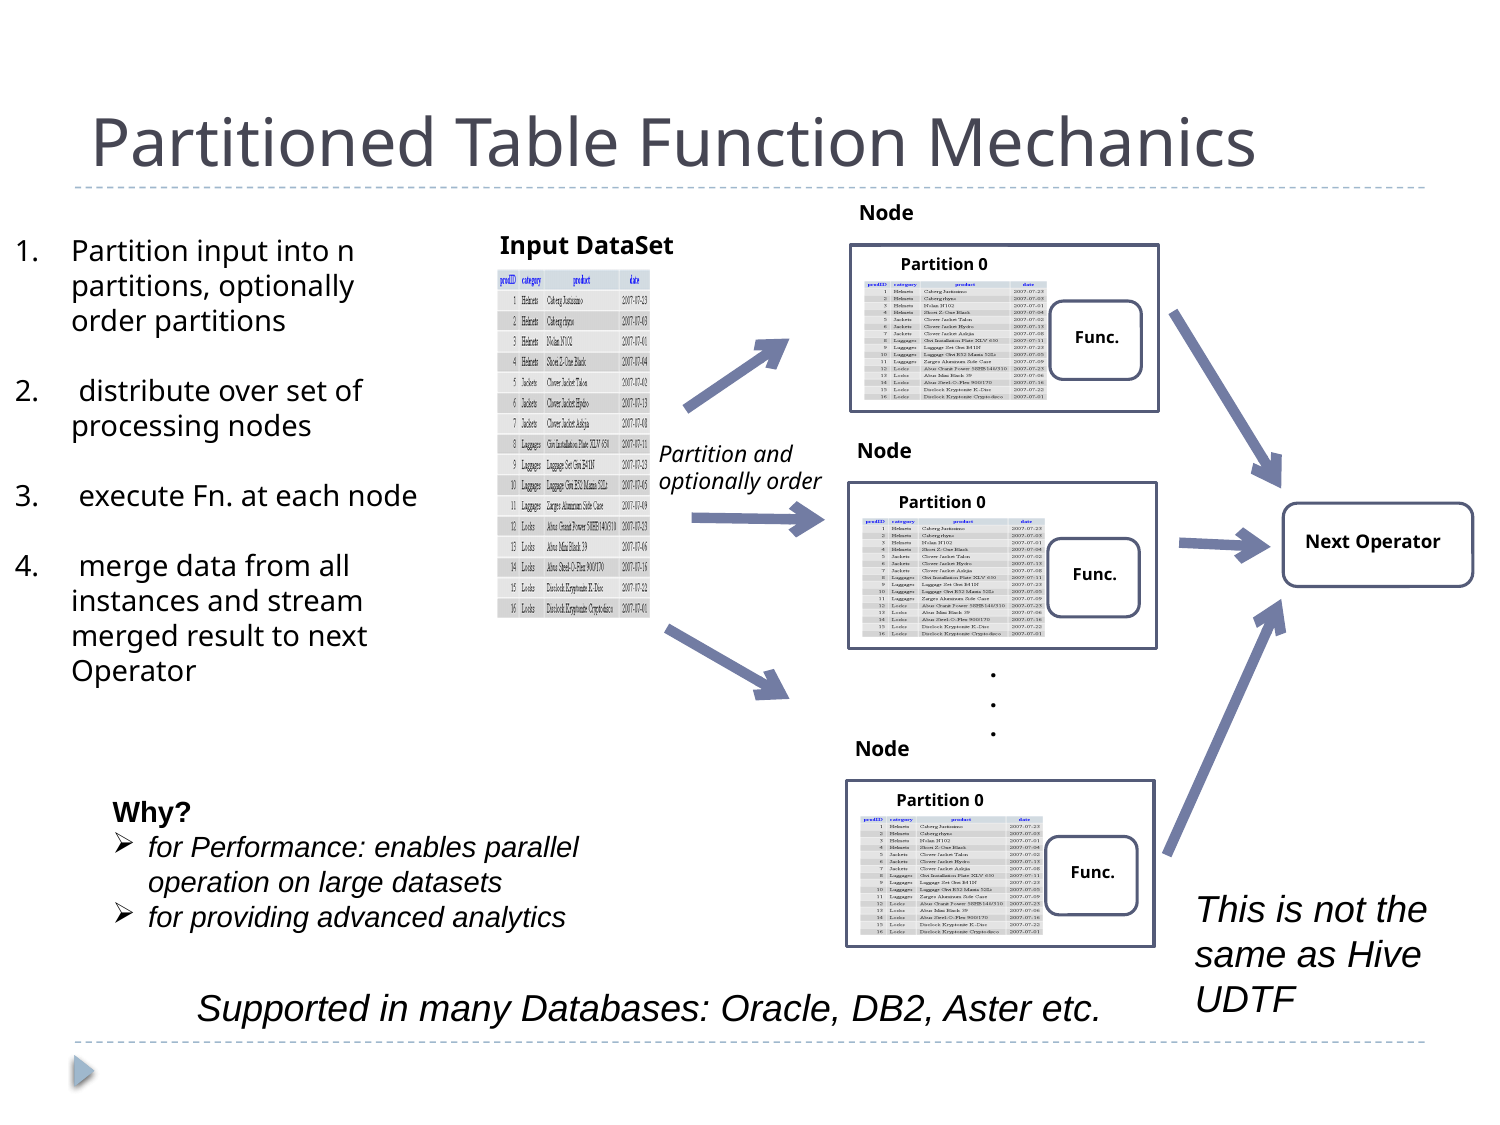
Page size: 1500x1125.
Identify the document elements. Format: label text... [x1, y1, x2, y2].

text_box This is not the same as Hive UDTF [1180, 877, 1463, 1028]
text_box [837, 429, 1157, 650]
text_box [1178, 542, 1271, 548]
text_box Supported in many Databases: Oracle, DB2, Aster etc. [181, 976, 1118, 1036]
picture [497, 269, 651, 618]
text_box . . . [974, 661, 1017, 727]
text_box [1172, 311, 1282, 489]
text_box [835, 727, 1155, 948]
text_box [685, 338, 790, 410]
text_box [691, 517, 826, 521]
text_box Partition and optionally order [656, 432, 836, 530]
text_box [839, 192, 1159, 412]
text_box [1281, 501, 1475, 589]
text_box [666, 627, 790, 700]
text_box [1166, 598, 1282, 856]
text_box Input DataSet [479, 221, 695, 266]
text_box Partition input into n partitions, optionally order partitions distribute over set of processing nodes execute Fn. at each node merge data from all instances and stream merged result to next Operator [0, 217, 448, 703]
text_box Next Operator [1287, 521, 1459, 566]
title Partitioned Table Function Mechanics [75, 37, 1425, 188]
text_box Why? for Performance: enables parallel operation on large datasets for providing advanced analytics [97, 786, 686, 941]
